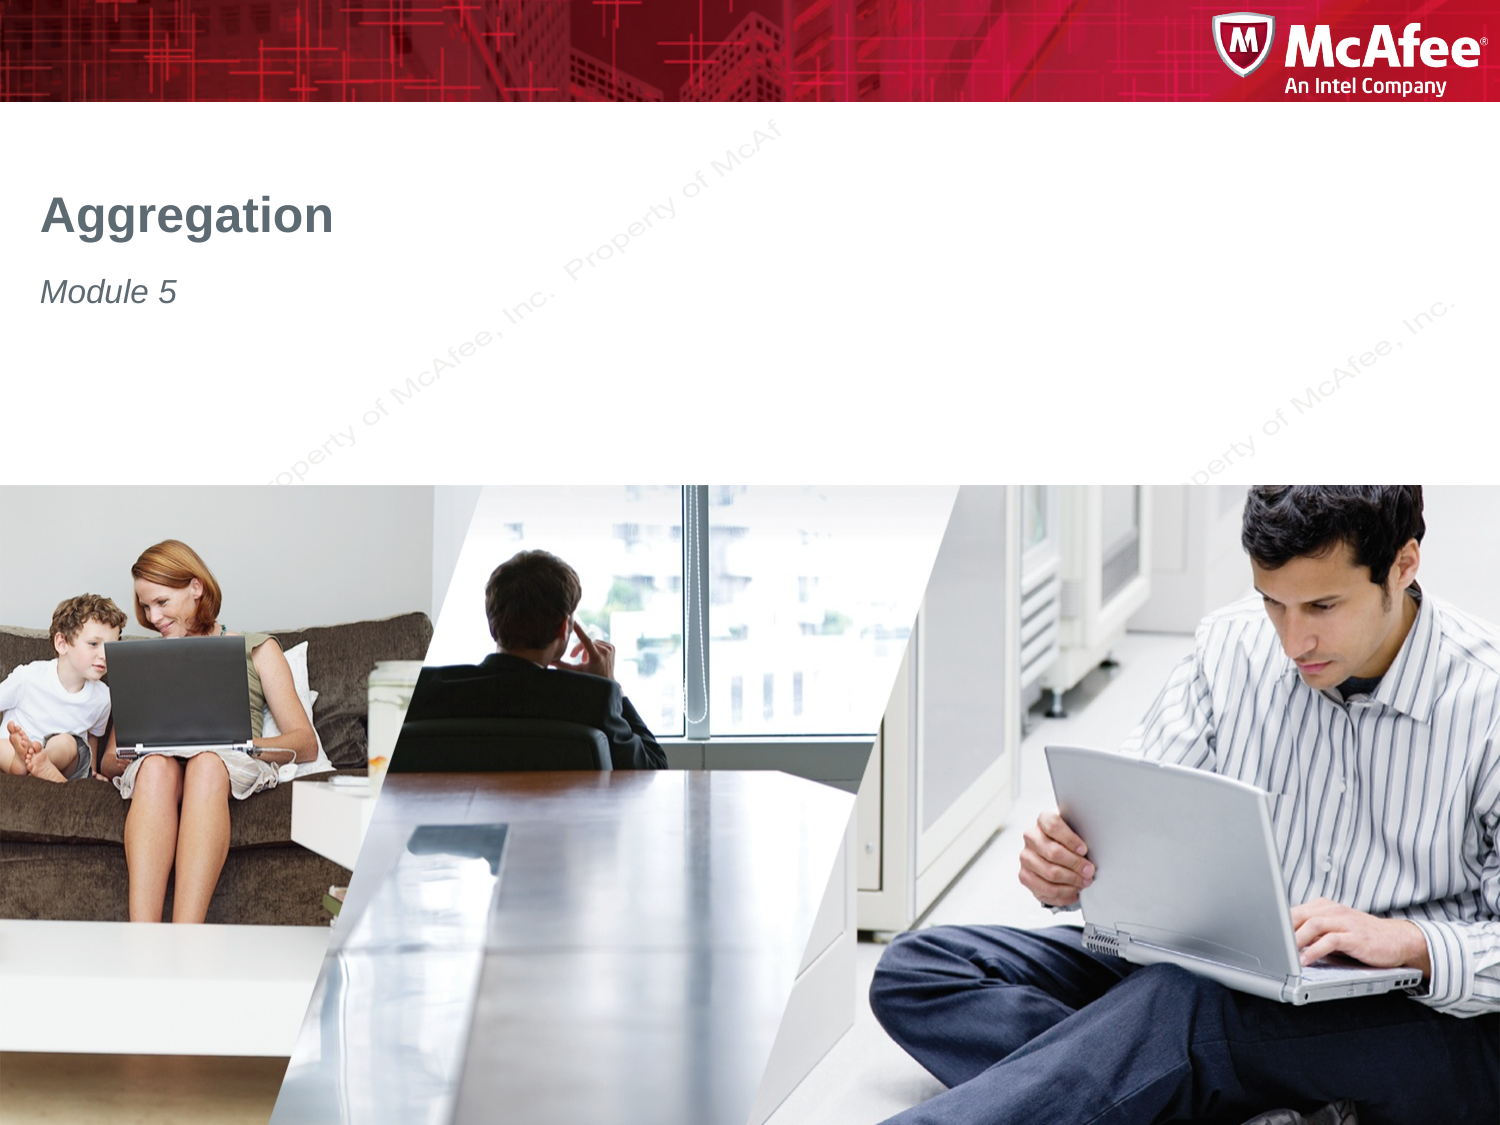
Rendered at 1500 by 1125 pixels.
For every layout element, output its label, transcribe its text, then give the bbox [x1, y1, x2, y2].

picture [0, 0, 1500, 1125]
title Aggregation [24, 99, 888, 251]
subtitle Module 5 [24, 262, 888, 363]
